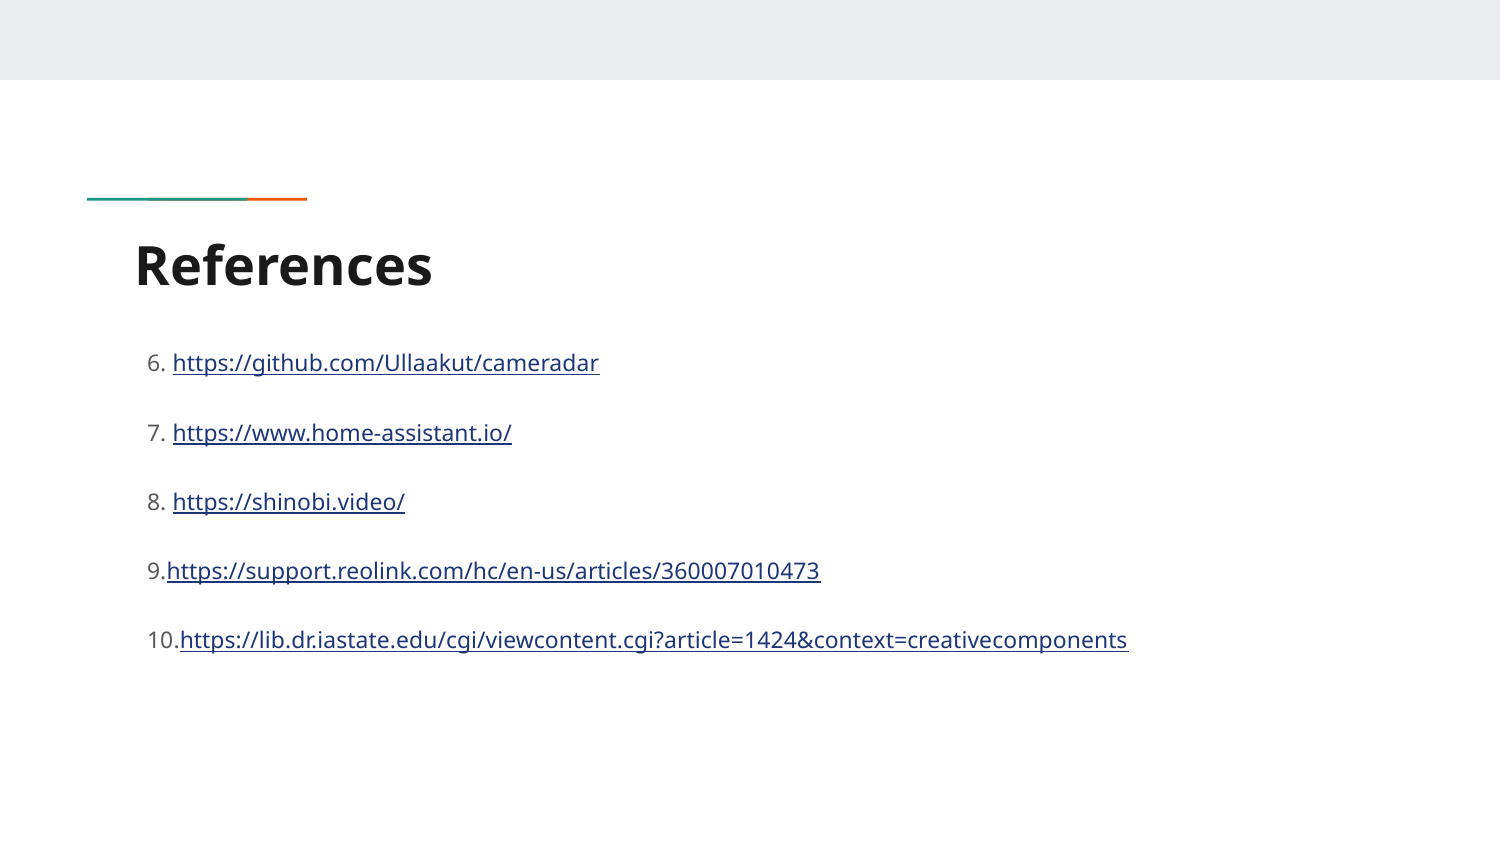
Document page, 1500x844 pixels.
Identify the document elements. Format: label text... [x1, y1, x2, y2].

title References [119, 216, 1381, 305]
list 6. https://github.com/Ullaakut/cameradar 7. https://www.home-assistant.io/ 8. https://shinobi.video/ 9.https://support.reolink.com/hc/en-us/articles/360007010473 10.https://lib.dr.iastate.edu/cgi/viewcontent.cgi?article=1424&context=creativecomponents [132, 329, 1394, 701]
